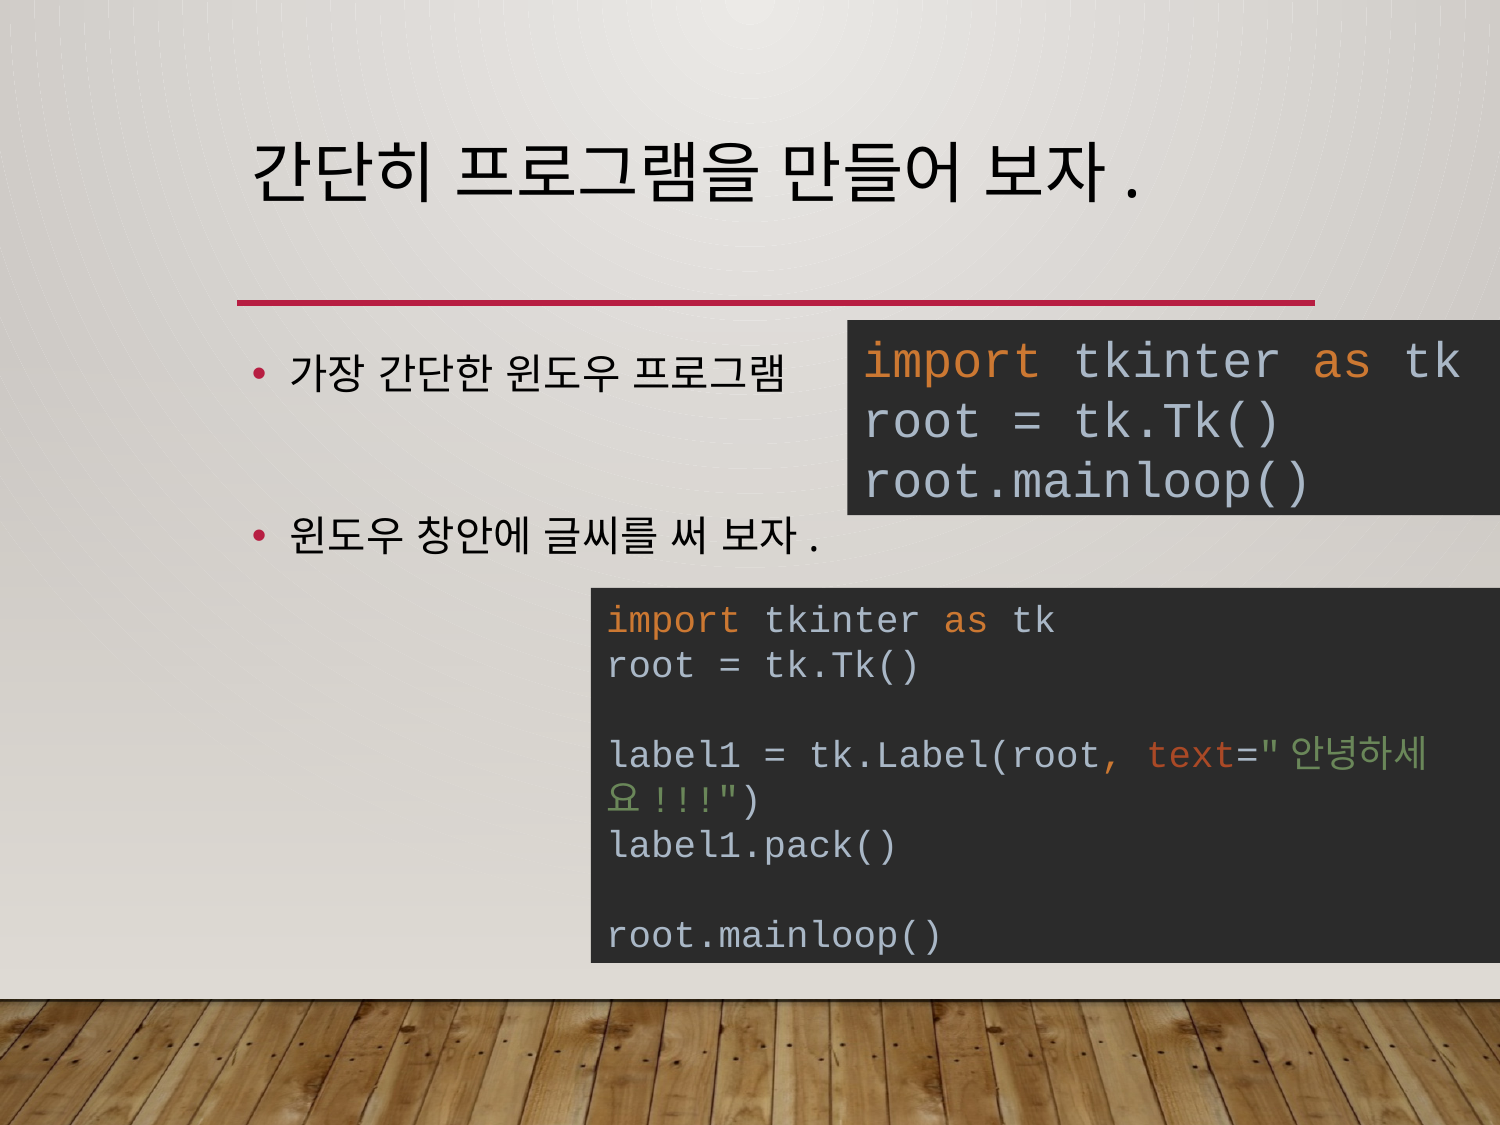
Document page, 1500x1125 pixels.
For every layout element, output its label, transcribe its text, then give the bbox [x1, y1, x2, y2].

title 간단히 프로그램을 만들어 보자. [236, 131, 1315, 305]
text_box import tkinter as tk root = tk.Tk() label1 = tk.Label(root, text="안녕하세요!!!") label1.pack() root.mainloop() [590, 587, 1500, 963]
text_box import tkinter as tk root = tk.Tk() root.mainloop() [847, 320, 1500, 516]
list 가장 간단한 윈도우 프로그램 윈도우 창안에 글씨를 써 보자. [236, 330, 1315, 897]
picture [0, 999, 1500, 1125]
